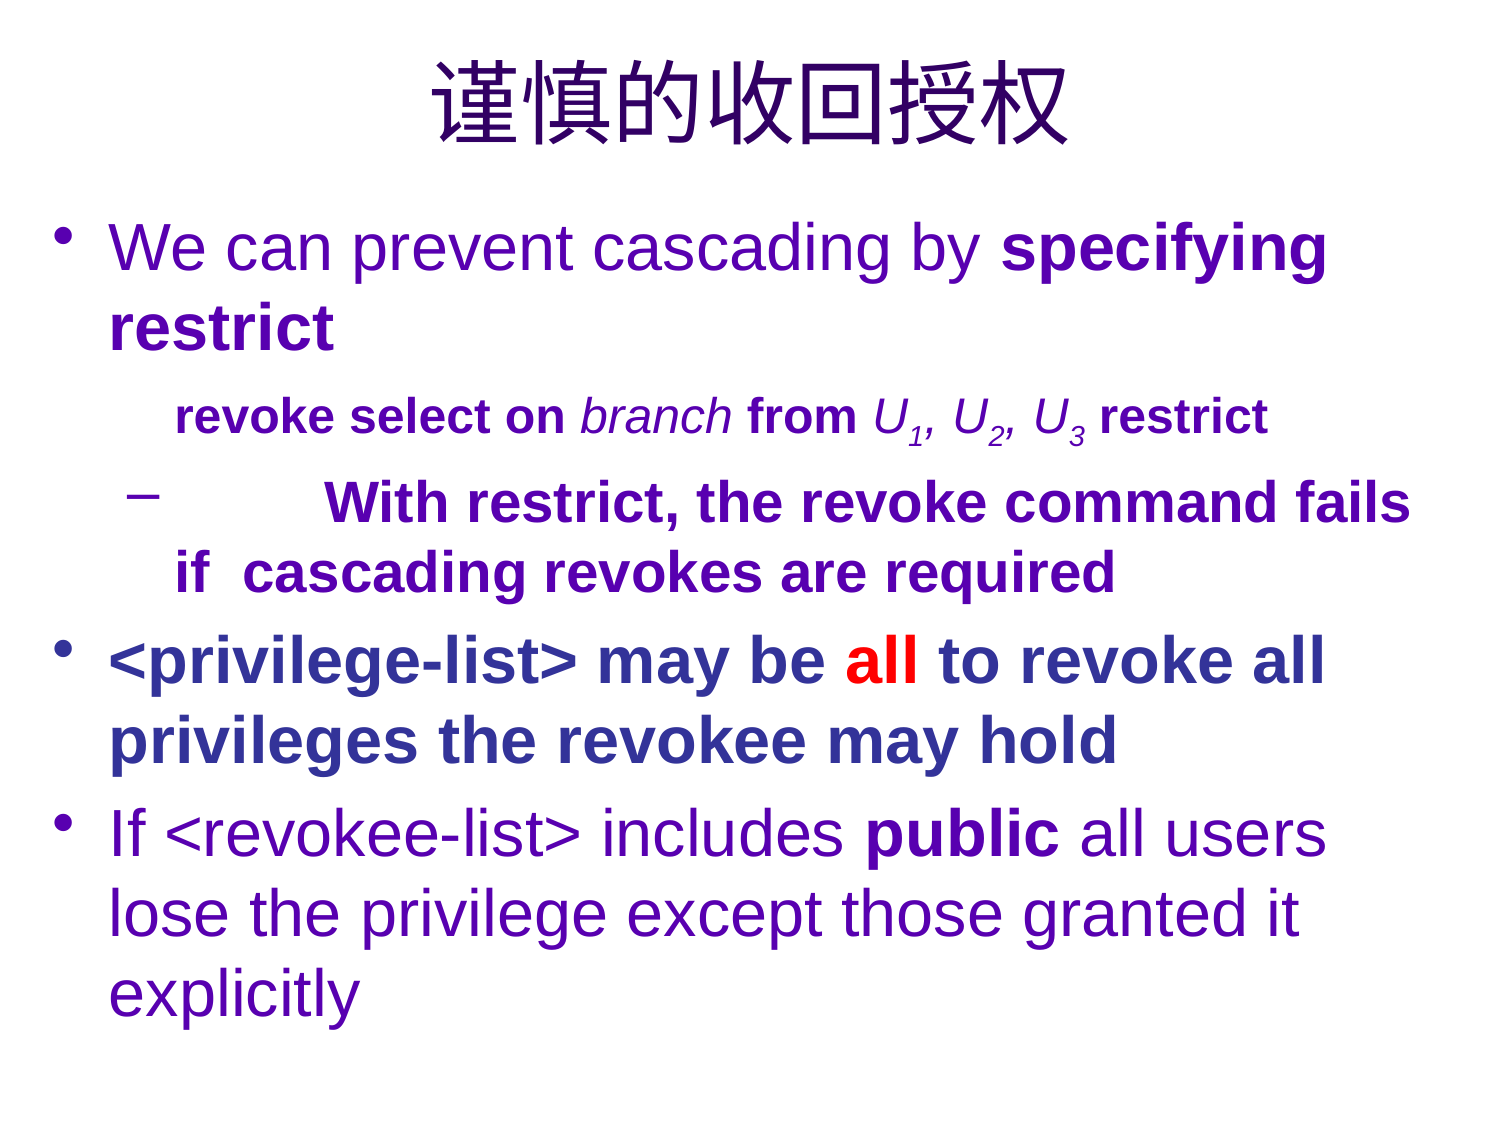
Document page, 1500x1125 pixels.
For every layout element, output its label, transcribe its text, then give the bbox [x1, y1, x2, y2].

title 谨慎的收回授权 [0, 7, 1500, 195]
list We can prevent cascading by specifying restrict revoke select on branch from U1, U2, U3 restrict With restrict, the revoke command fails if cascading revokes are required <privilege-list> may be all to revoke all privileges the revokee may hold If <revokee-list> includes public all users lose the privilege except those granted it explicitly [37, 196, 1459, 1114]
